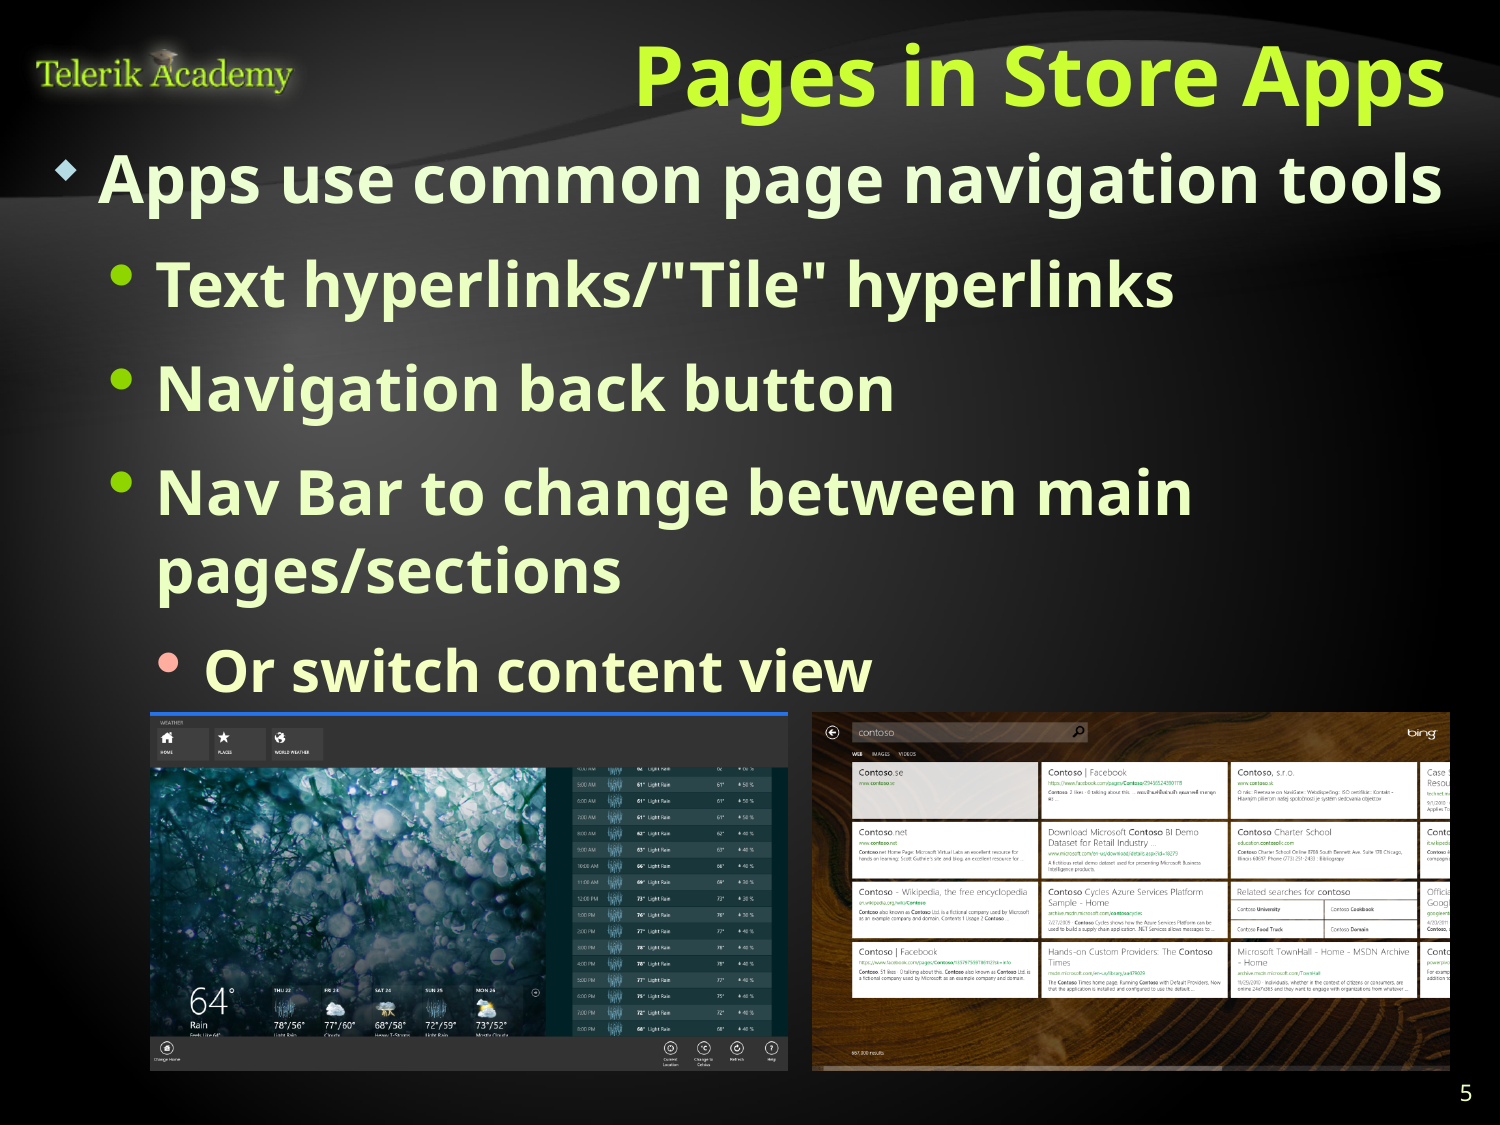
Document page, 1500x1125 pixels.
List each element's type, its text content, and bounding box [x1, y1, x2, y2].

list Apps use common page navigation tools Text hyperlinks/"Tile" hyperlinks Navigation back button Nav Bar to change between main pages/sections Or switch content view [37, 125, 1463, 1075]
title Pages in Store Apps [300, 12, 1463, 125]
slide_number 5 [1412, 1074, 1488, 1113]
picture [0, 0, 1500, 1125]
